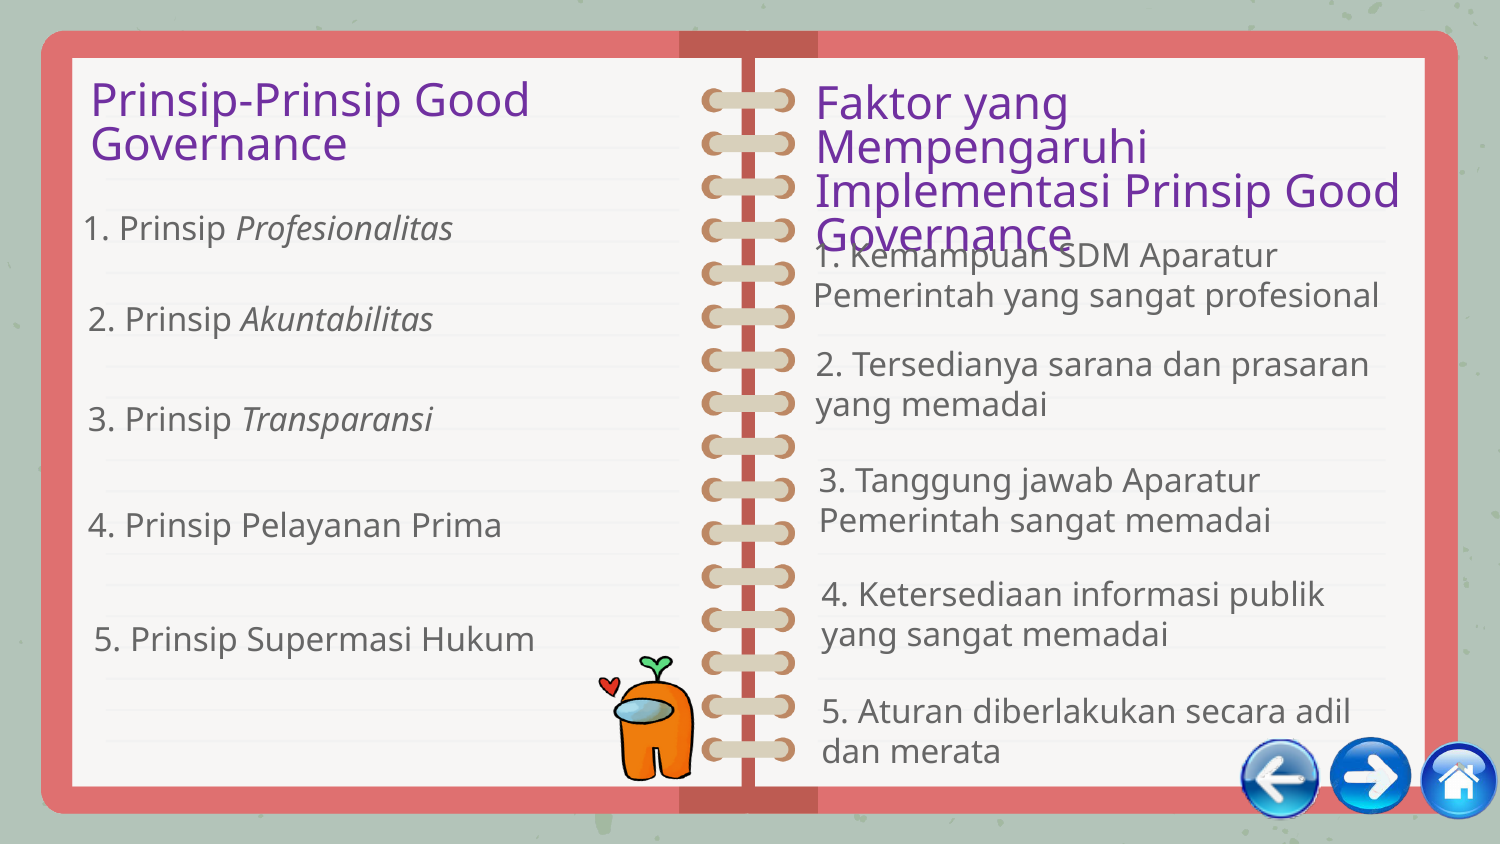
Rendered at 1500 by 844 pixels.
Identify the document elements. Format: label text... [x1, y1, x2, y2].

text_box 5. Aturan diberlakukan secara adil dan merata [806, 675, 1414, 745]
text_box 5. Prinsip Supermasi Hukum [78, 602, 687, 673]
title Prinsip-Prinsip Good Governance [75, 66, 698, 195]
subtitle 1. Prinsip Profesionalitas [67, 191, 675, 262]
text_box 2. Tersedianya sarana dan prasaran yang memadai [800, 327, 1409, 420]
text_box 3. Prinsip Transparansi [72, 383, 681, 453]
text_box 2. Prinsip Akuntabilitas [72, 283, 681, 353]
text_box 3. Tanggung jawab Aparatur Pemerintah sangat memadai [803, 444, 1412, 545]
text_box 1. Kemampuan SDM Aparatur Pemerintah yang sangat profesional [797, 219, 1406, 289]
text_box 4. Prinsip Pelayanan Prima [72, 489, 681, 581]
picture [41, 30, 1500, 835]
text_box 4. Ketersediaan informasi publik yang sangat memadai [806, 558, 1414, 662]
text_box Faktor yang Mempengaruhi Implementasi Prinsip Good Governance [799, 69, 1423, 198]
